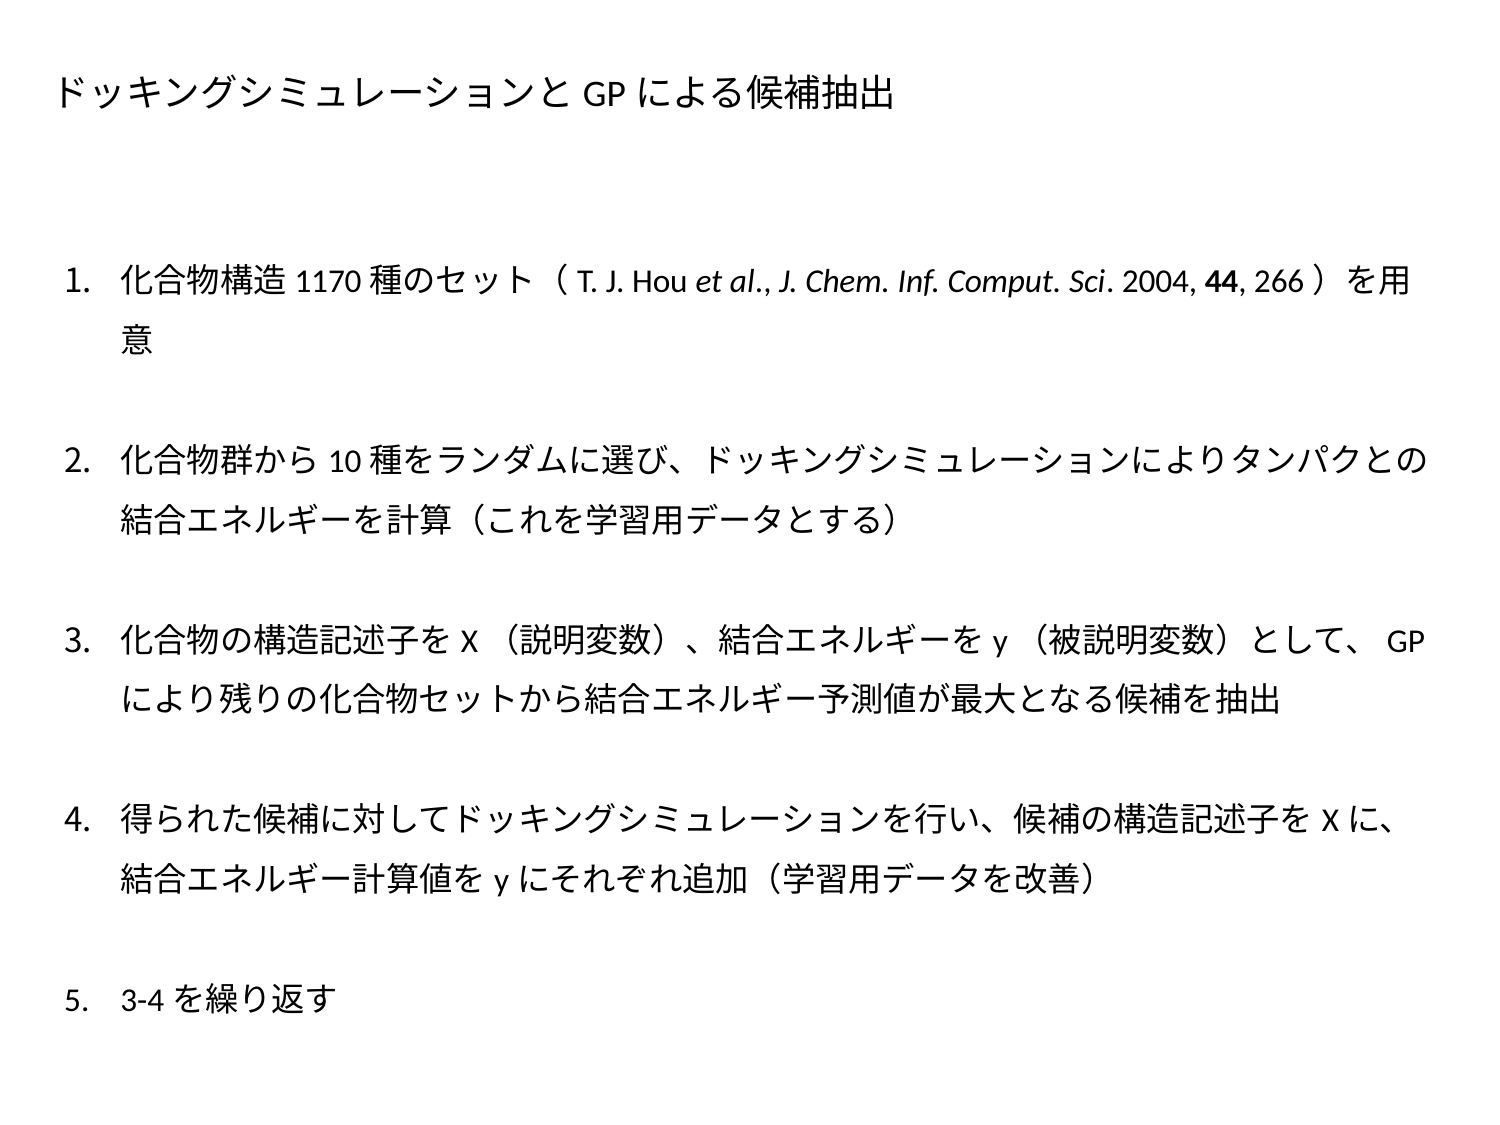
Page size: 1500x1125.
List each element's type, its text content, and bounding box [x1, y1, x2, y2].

text_box ドッキングシミュレーションとGPによる候補抽出 [0, 38, 912, 122]
text_box 化合物構造1170種のセット（T. J. Hou et al., J. Chem. Inf. Comput. Sci. 2004, 44, 266）を用意 化合物群から10種をランダムに選び、ドッキングシミュレーションによりタンパクとの結合エネルギーを計算（これを学習用データとする） 化合物の構造記述子をX（説明変数）、結合エネルギーをy（被説明変数）として、GPにより残りの化合物セットから結合エネルギー予測値が最大となる候補を抽出 得られた候補に対してドッキングシミュレーションを行い、候補の構造記述子をXに、結合エネルギー計算値をyにそれぞれ追加（学習用データを改善） 3-4を繰り返す [49, 232, 1446, 1026]
